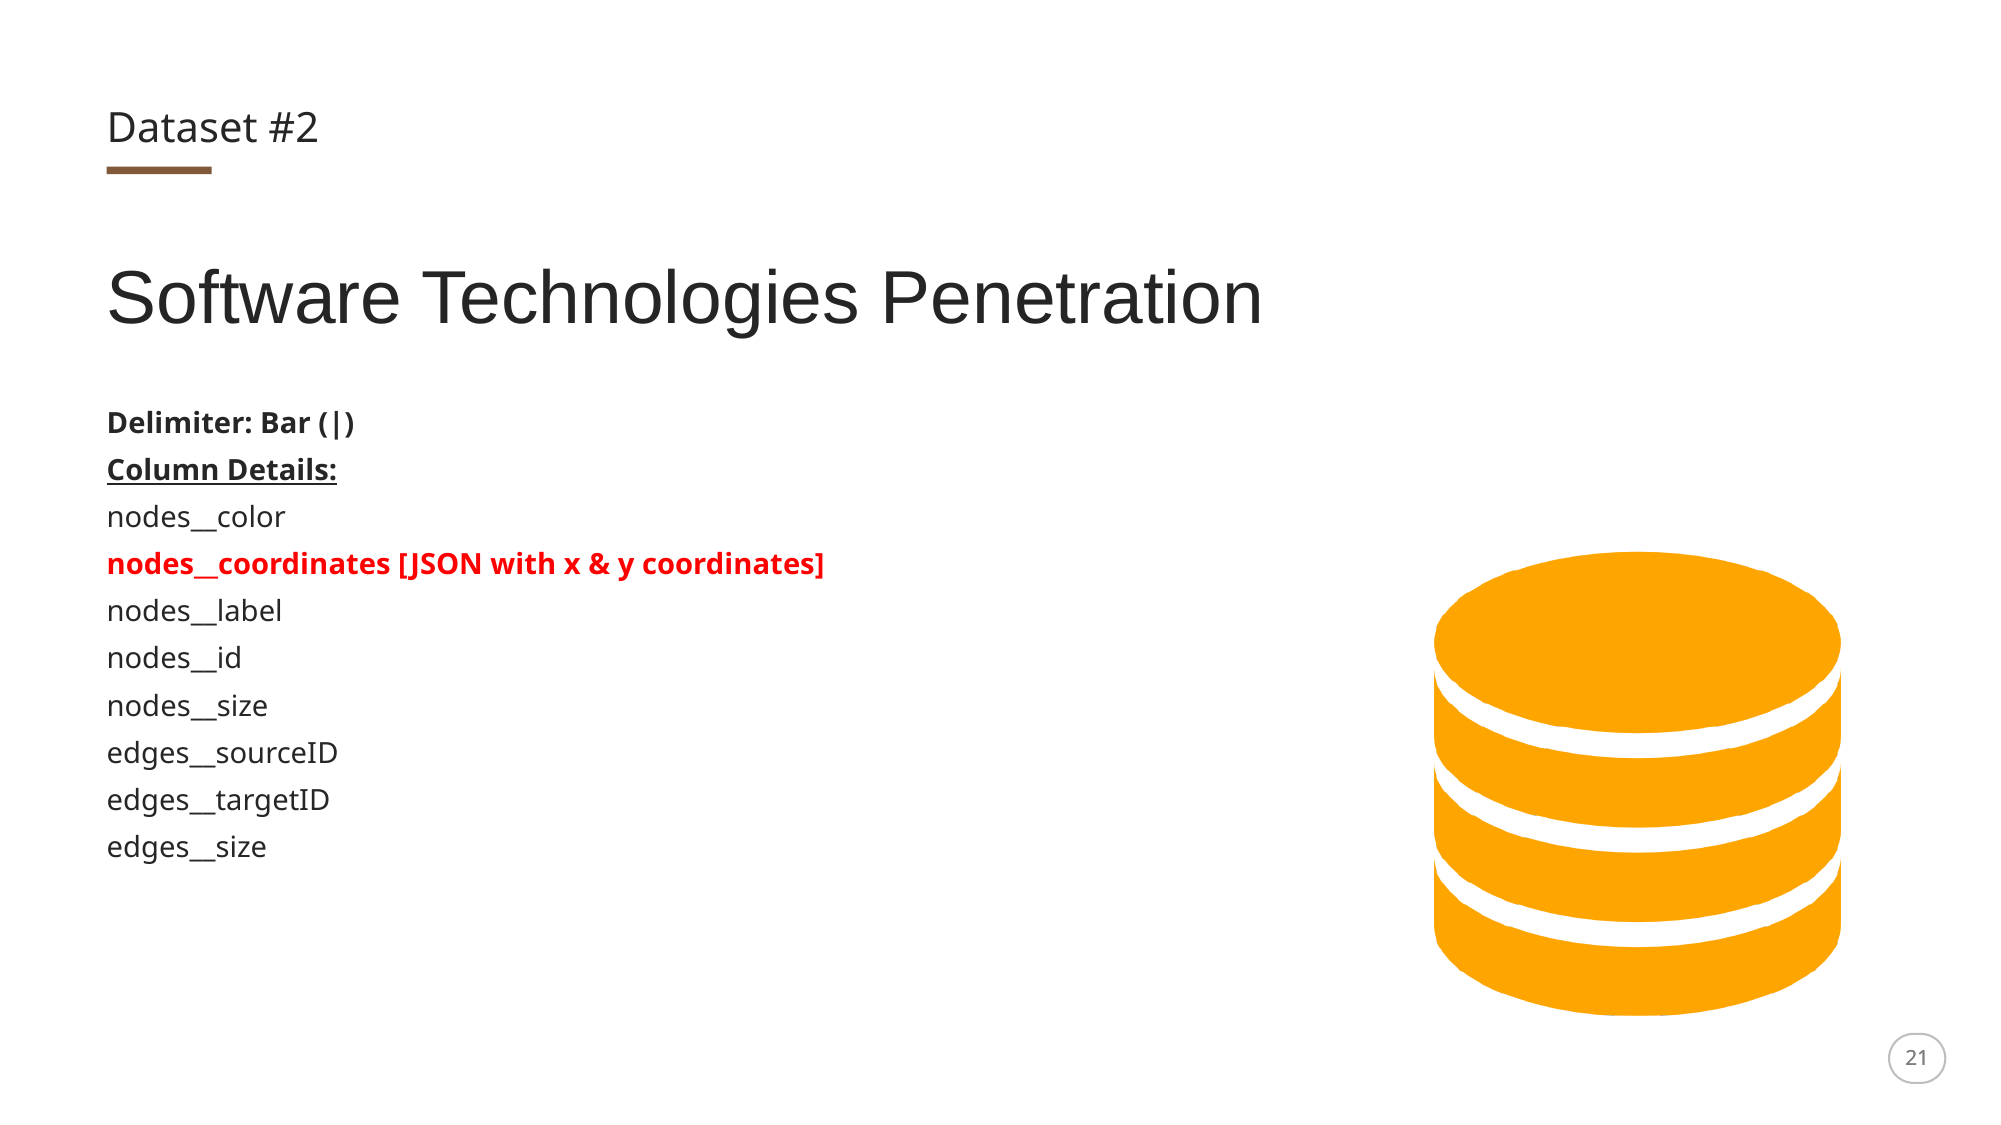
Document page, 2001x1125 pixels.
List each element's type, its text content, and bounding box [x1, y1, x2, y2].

picture [1391, 548, 1882, 1038]
text_box ‹#› [1881, 1026, 1953, 1091]
list Dataset #2 [106, 106, 1896, 157]
text_box Software Technologies Penetration [106, 258, 1392, 351]
text_box Delimiter: Bar (|) Column Details: nodes__color nodes__coordinates [JSON with x & y coordinates] nodes__label nodes__id nodes__size edges__sourceID edges__targetID edges__size [106, 408, 1885, 1039]
